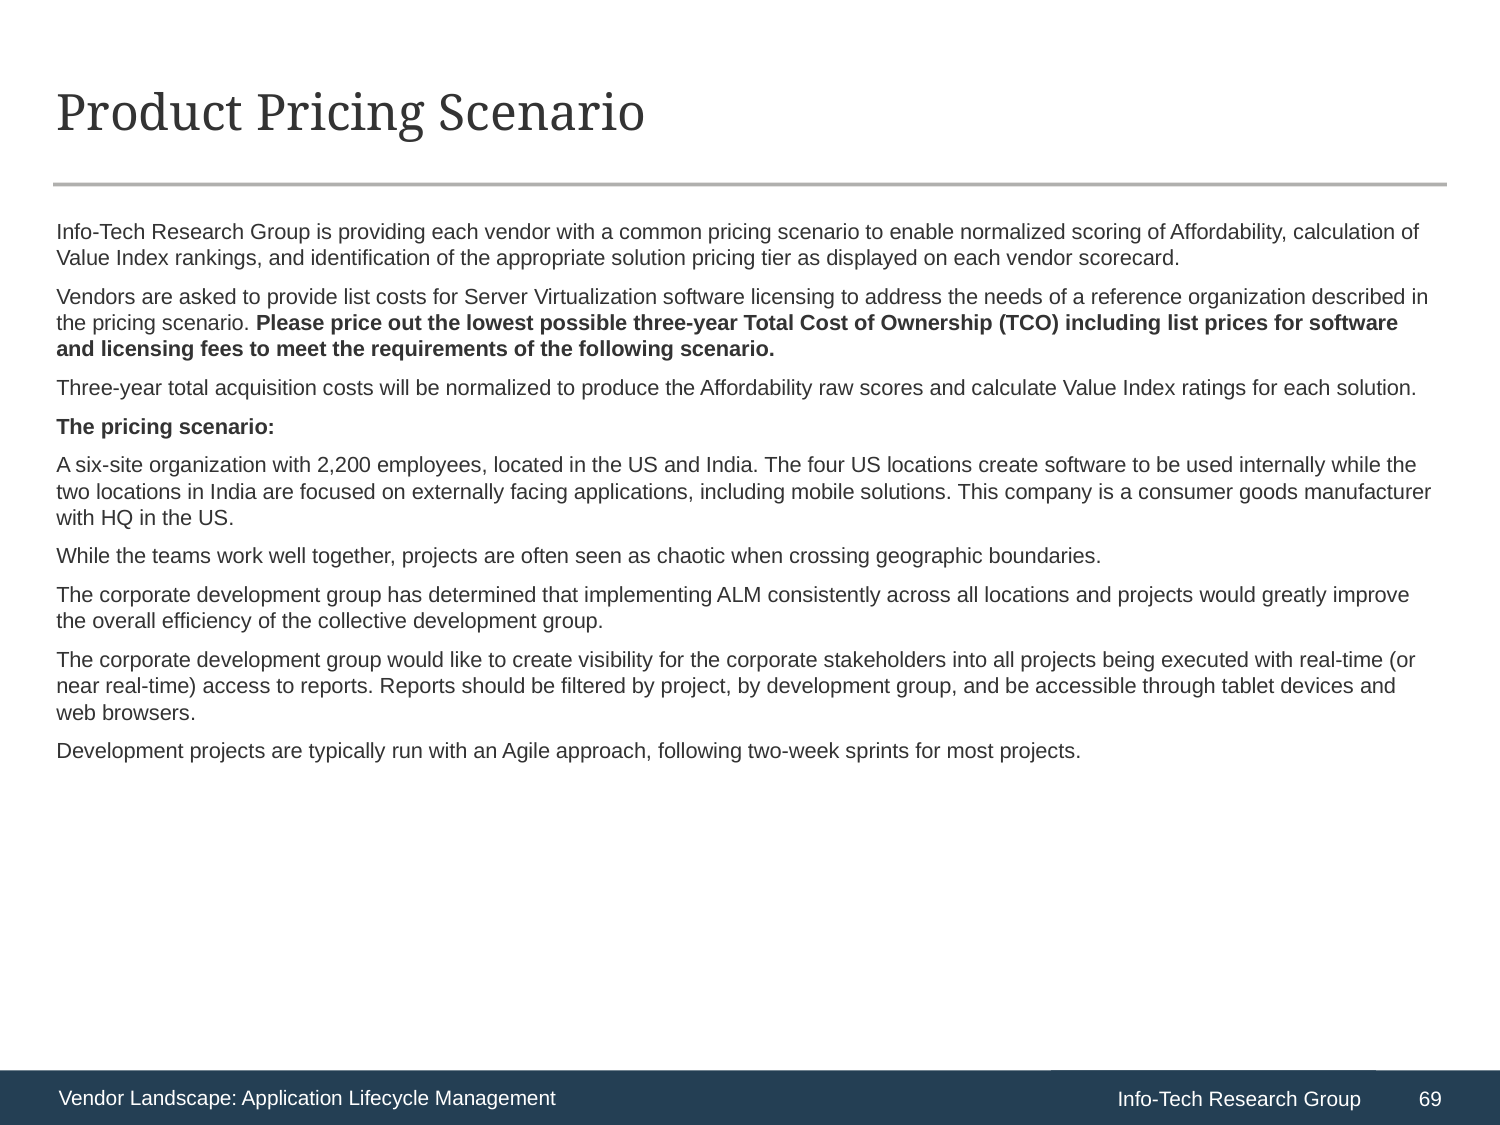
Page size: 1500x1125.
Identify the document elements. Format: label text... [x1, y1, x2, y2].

list Info-Tech Research Group is providing each vendor with a common pricing scenario to enable normalized scoring of Affordability, calculation of Value Index rankings, and identification of the appropriate solution pricing tier as displayed on each vendor scorecard. Vendors are asked to provide list costs for Server Virtualization software licensing to address the needs of a reference organization described in the pricing scenario. Please price out the lowest possible three-year Total Cost of Ownership (TCO) including list prices for software and licensing fees to meet the requirements of the following scenario. Three-year total acquisition costs will be normalized to produce the Affordability raw scores and calculate Value Index ratings for each solution. The pricing scenario: A six-site organization with 2,200 employees, located in the US and India. The four US locations create software to be used internally while the two locations in India are focused on externally facing applications, including mobile solutions. This company is a consumer goods manufacturer with HQ in the US. While the teams work well together, projects are often seen as chaotic when crossing geographic boundaries. The corporate development group has determined that implementing ALM consistently across all locations and projects would greatly improve the overall efficiency of the collective development group. The corporate development group would like to create visibility for the corporate stakeholders into all projects being executed with real-time (or near real-time) access to reports. Reports should be filtered by project, by development group, and be accessible through tablet devices and web browsers. Development projects are typically run with an Agile approach, following two-week sprints for most projects. [41, 209, 1457, 1026]
title Product Pricing Scenario [41, 42, 1457, 185]
